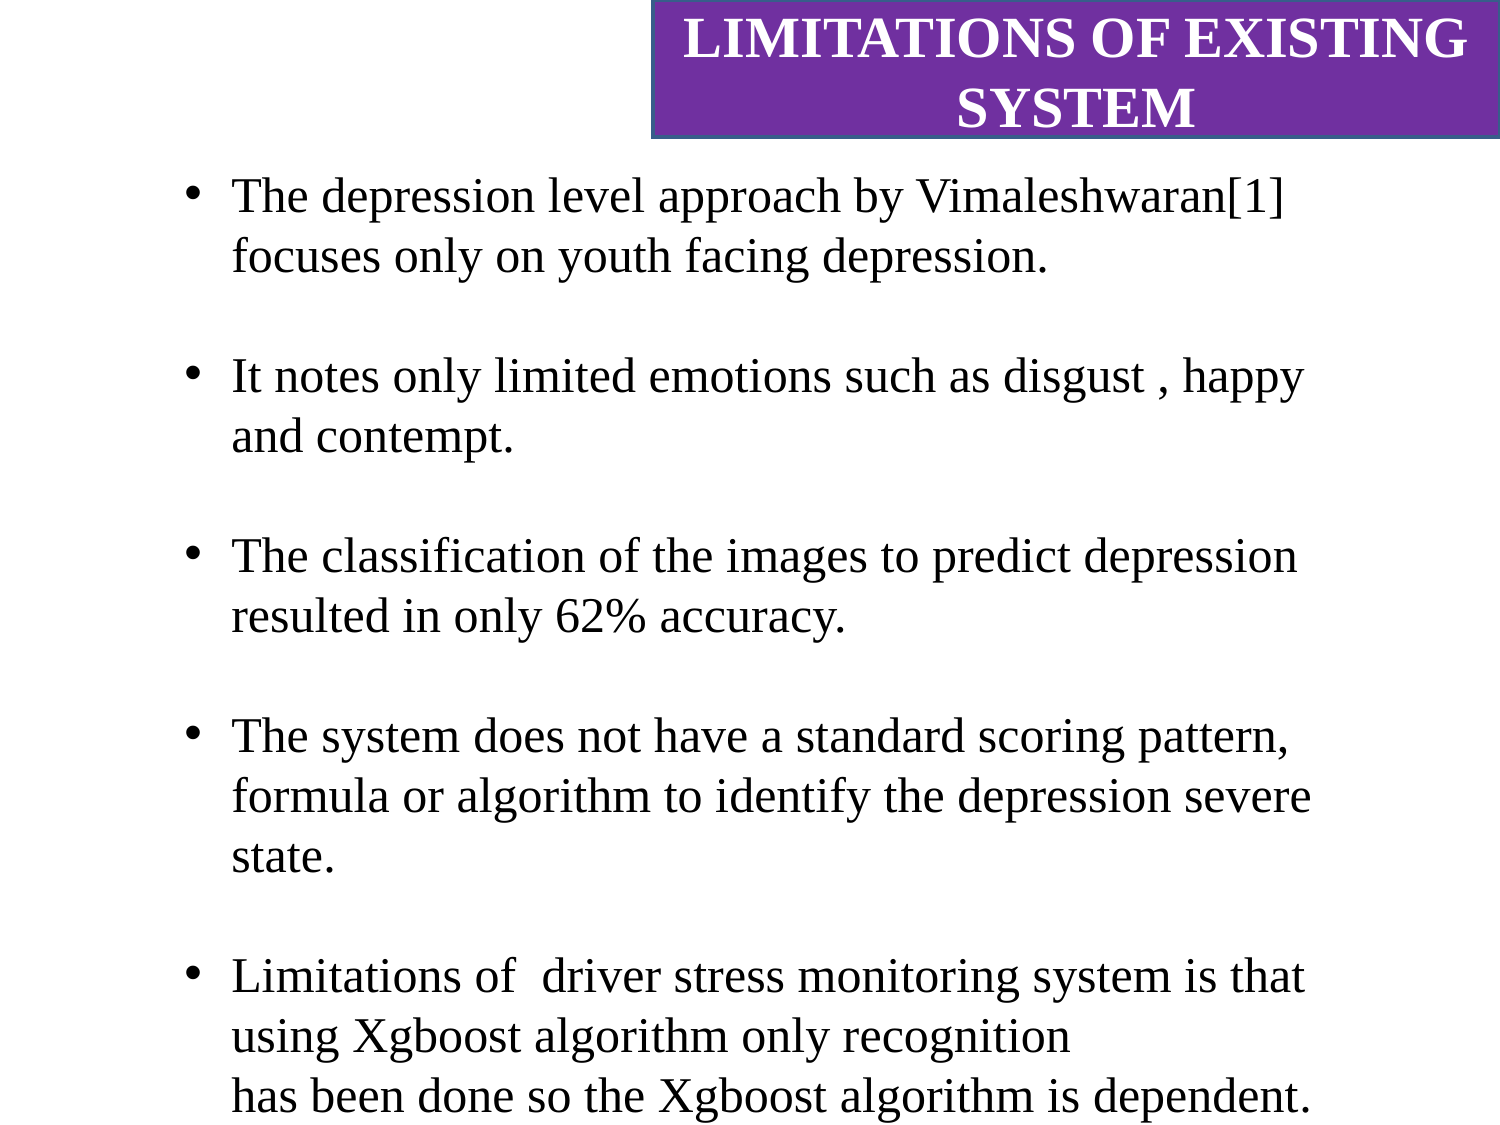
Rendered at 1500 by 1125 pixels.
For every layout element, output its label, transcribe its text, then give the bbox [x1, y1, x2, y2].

text_box LIMITATIONS OF EXISTING SYSTEM [653, 0, 1500, 138]
text_box The depression level approach by Vimaleshwaran[1] focuses only on youth facing depression. It notes only limited emotions such as disgust , happy and contempt. The classification of the images to predict depression resulted in only 62% accuracy. The system does not have a standard scoring pattern, formula or algorithm to identify the depression severe state. Limitations of driver stress monitoring system is that using Xgboost algorithm only recognition has been done so the Xgboost algorithm is dependent. [169, 94, 1331, 1125]
